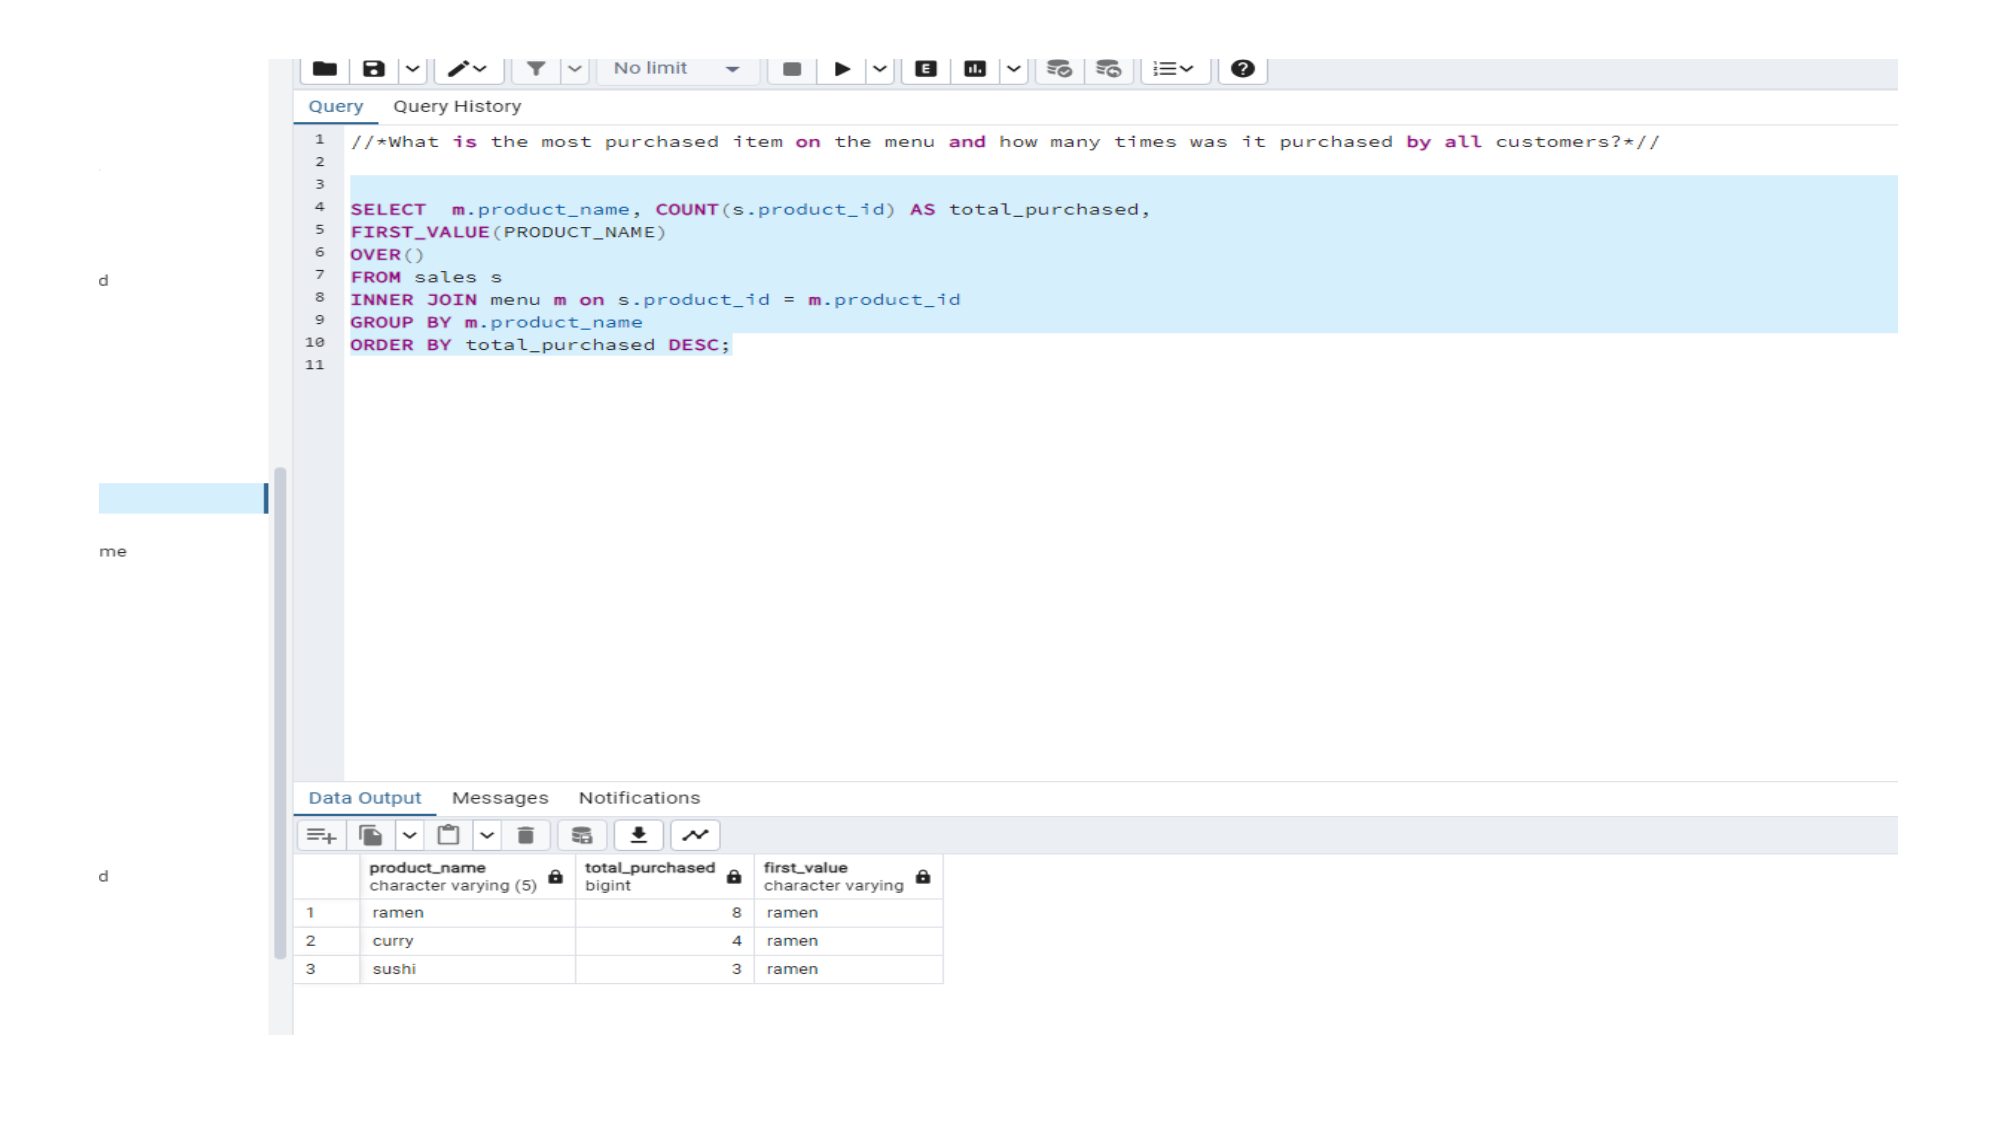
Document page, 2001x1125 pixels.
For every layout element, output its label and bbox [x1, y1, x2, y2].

list [98, 59, 1898, 1036]
